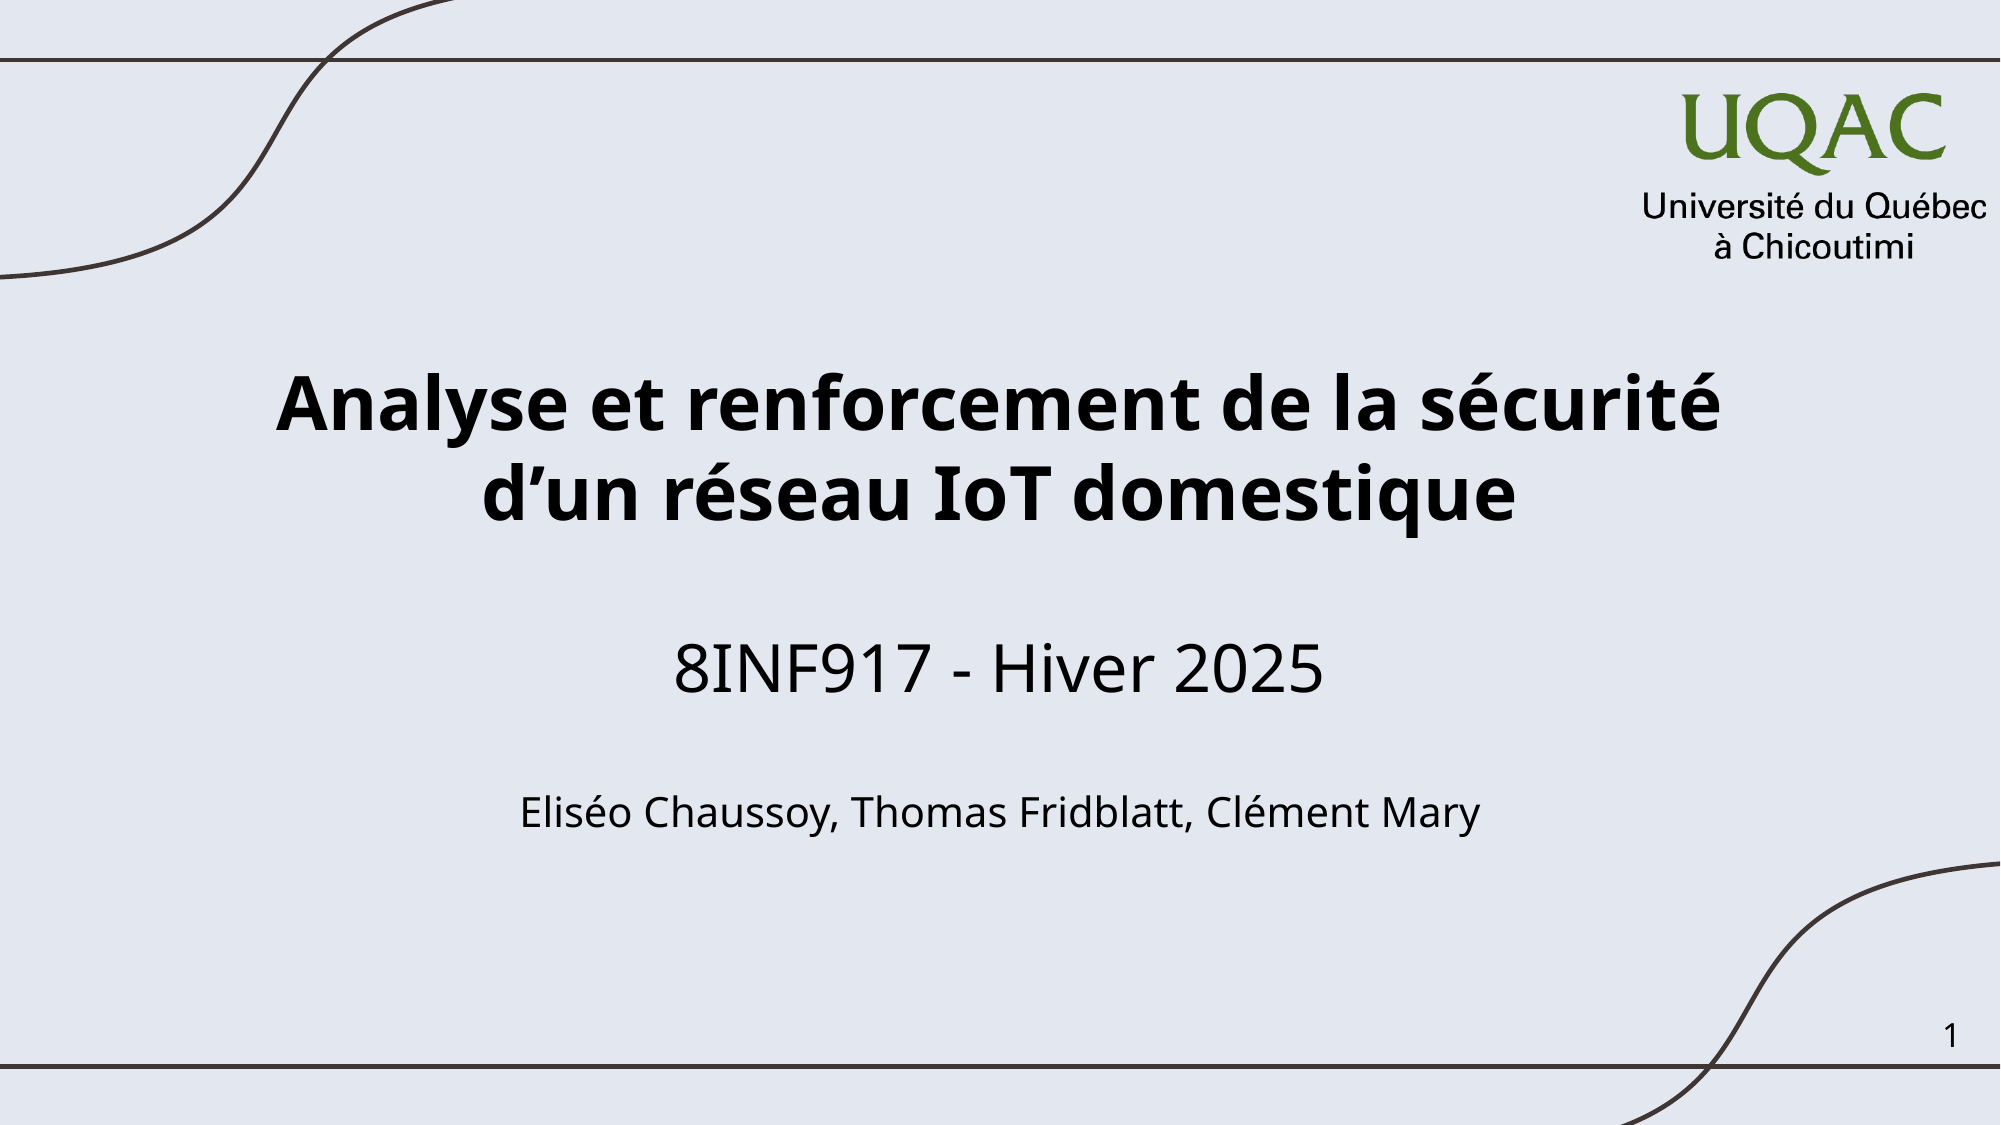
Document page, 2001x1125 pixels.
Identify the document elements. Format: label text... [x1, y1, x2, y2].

subtitle Analyse et renforcement de la sécurité d’un réseau IoT domestique 8INF917 - Hiver 2025 Eliséo Chaussoy, Thomas Fridblatt, Clément Mary [227, 335, 1773, 857]
picture [1643, 93, 1986, 259]
slide_number 1 [1526, 1006, 1977, 1067]
